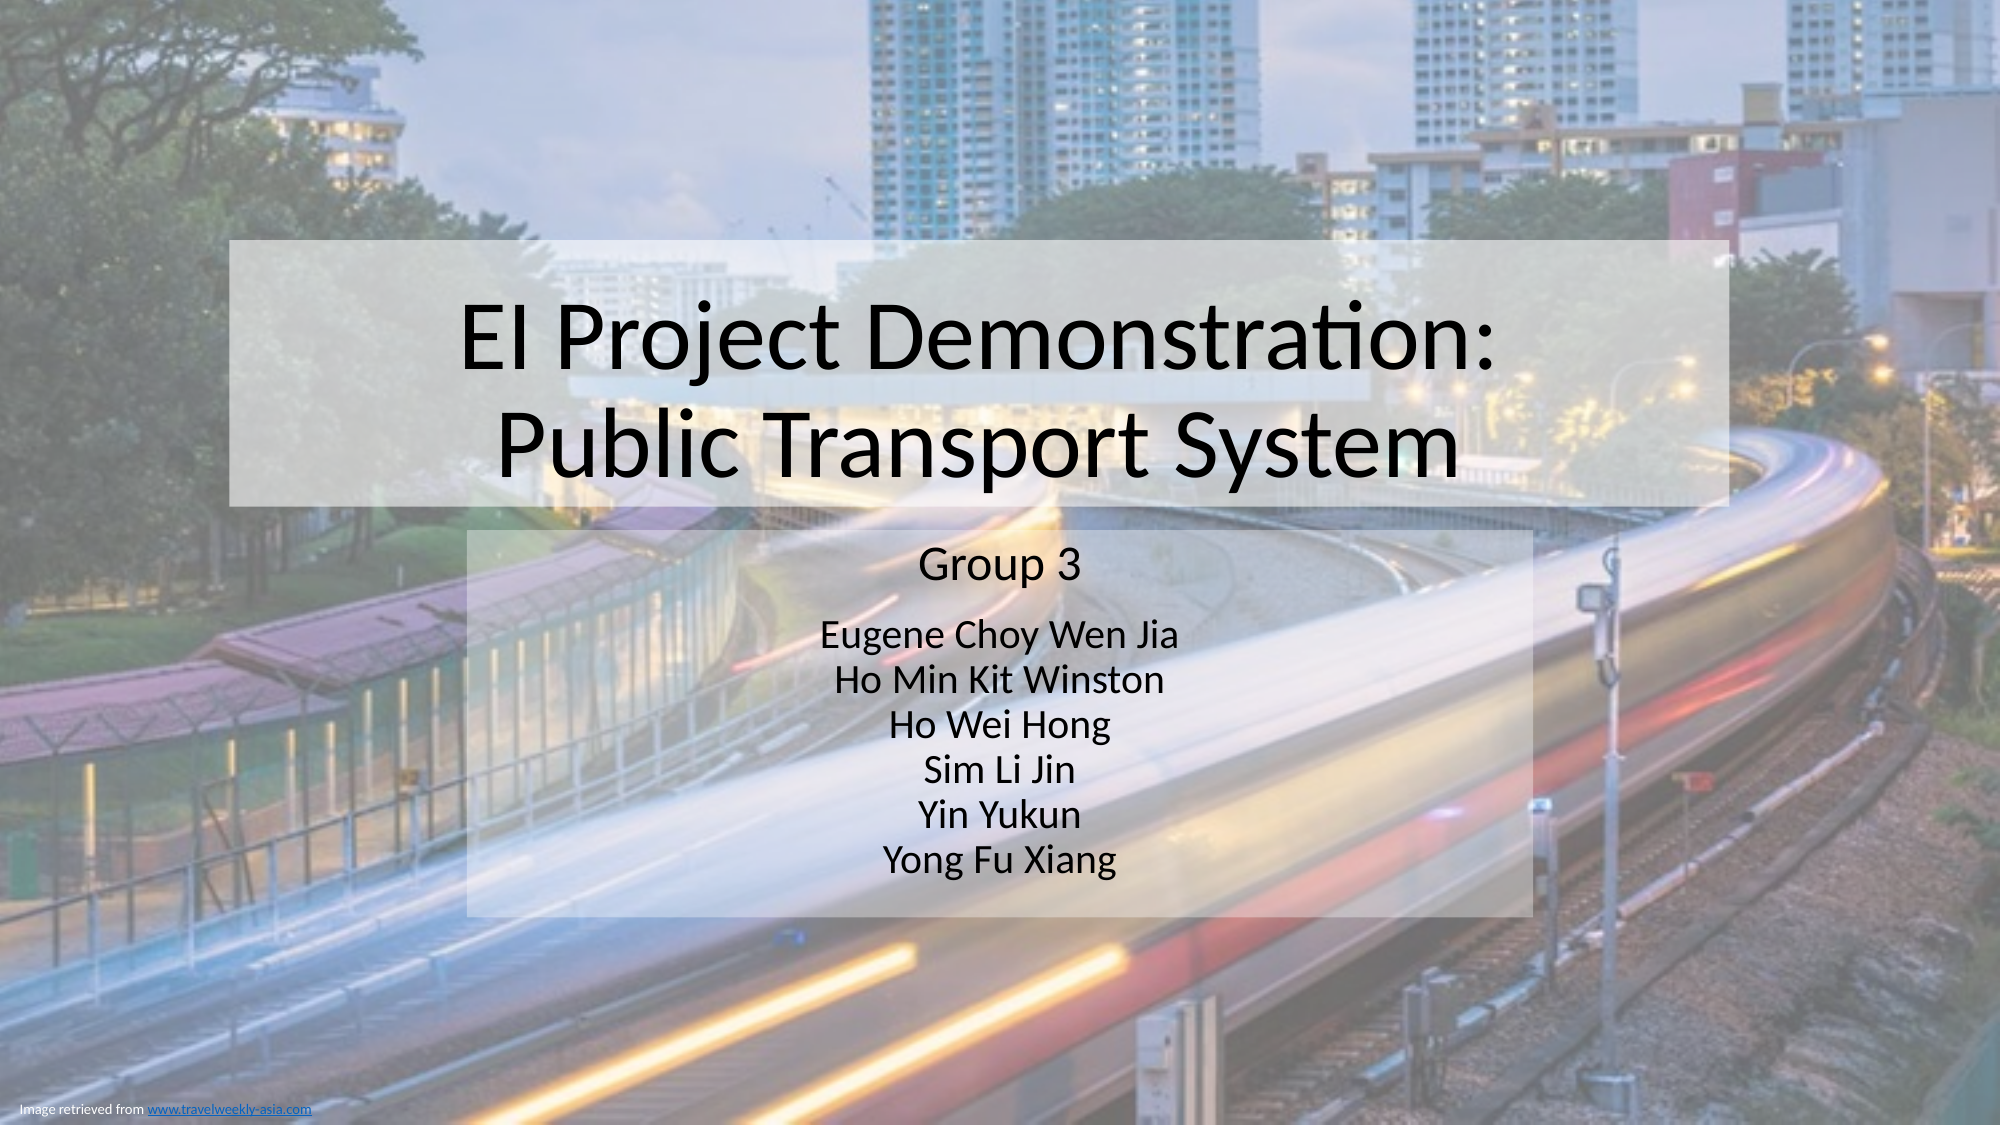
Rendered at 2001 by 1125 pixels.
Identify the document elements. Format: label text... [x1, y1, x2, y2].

text_box Image retrieved from www.travelweekly-asia.com [4, 1092, 330, 1125]
title EI Project Demonstration: Public Transport System [229, 240, 1730, 507]
subtitle Group 3 Eugene Choy Wen Jia Ho Min Kit Winston Ho Wei Hong Sim Li Jin Yin Yukun Yong Fu Xiang [466, 530, 1534, 918]
